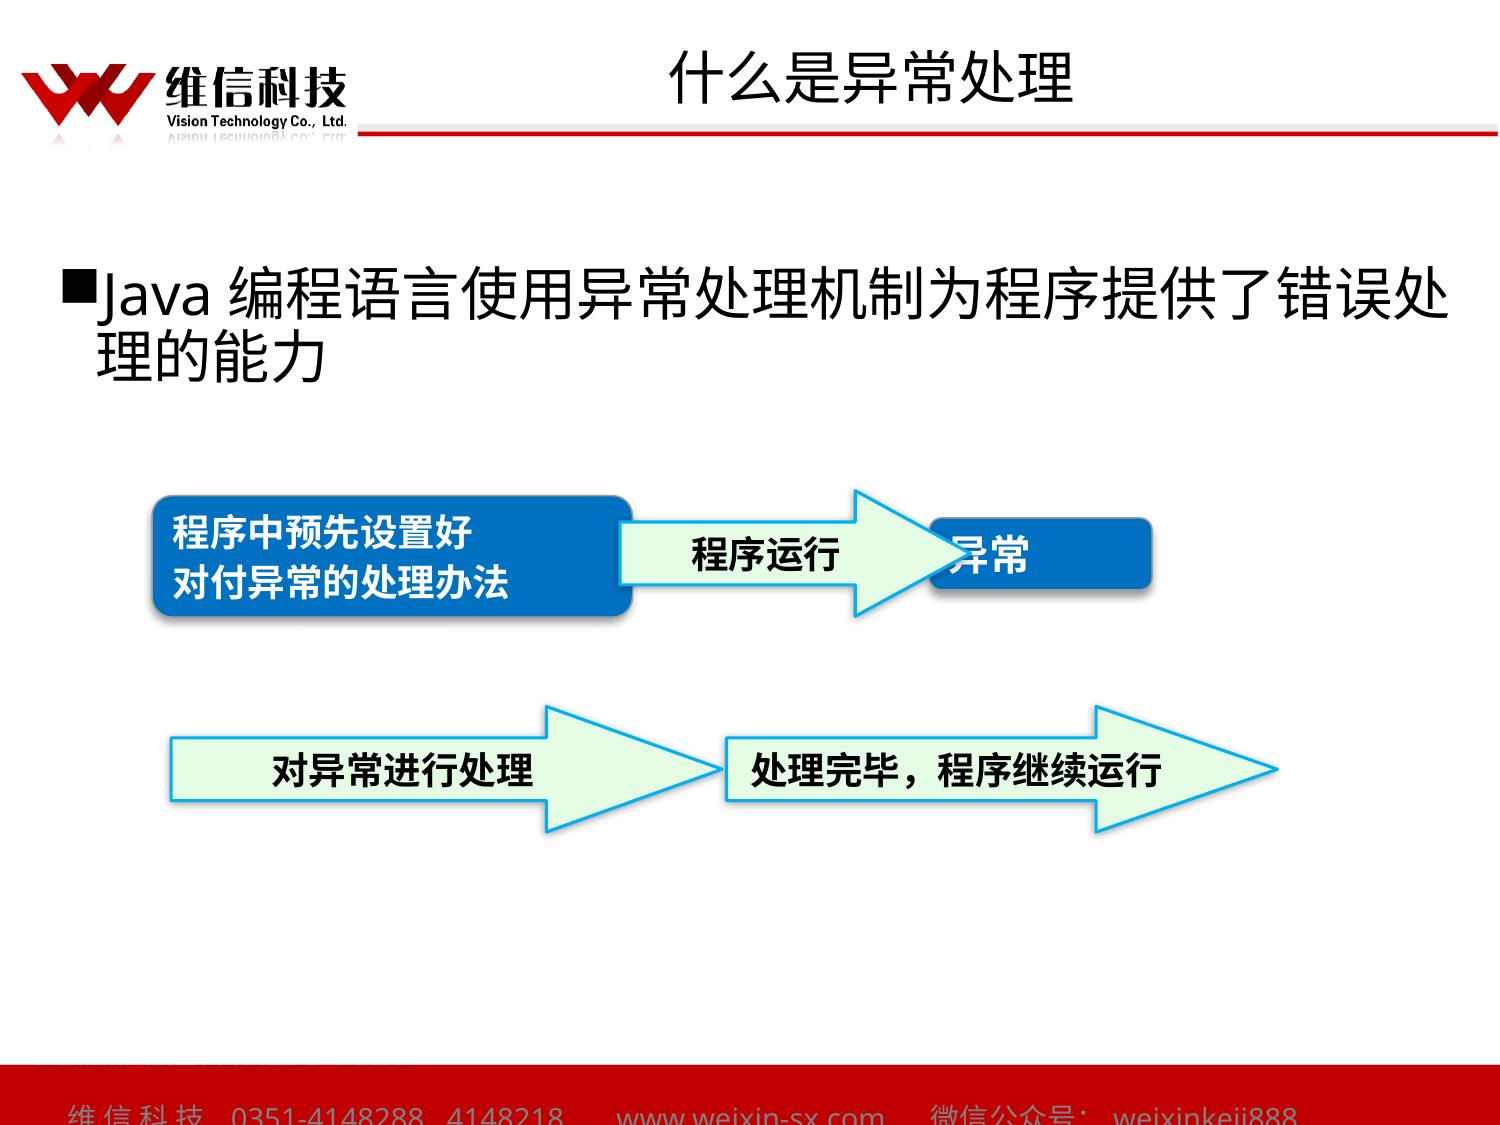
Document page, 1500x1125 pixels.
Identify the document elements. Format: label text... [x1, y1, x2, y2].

list Java编程语言使用异常处理机制为程序提供了错误处理的能力 [42, 257, 1485, 1043]
text_box 处理完毕，程序继续运行 [726, 706, 1278, 833]
text_box 程序运行 [620, 490, 971, 617]
title 什么是异常处理 [379, 47, 1363, 114]
text_box 对异常进行处理 [171, 706, 723, 833]
text_box 异常 [930, 517, 1153, 590]
picture [19, 55, 352, 147]
text_box 程序中预先设置好 对付异常的处理办法 [152, 495, 633, 618]
